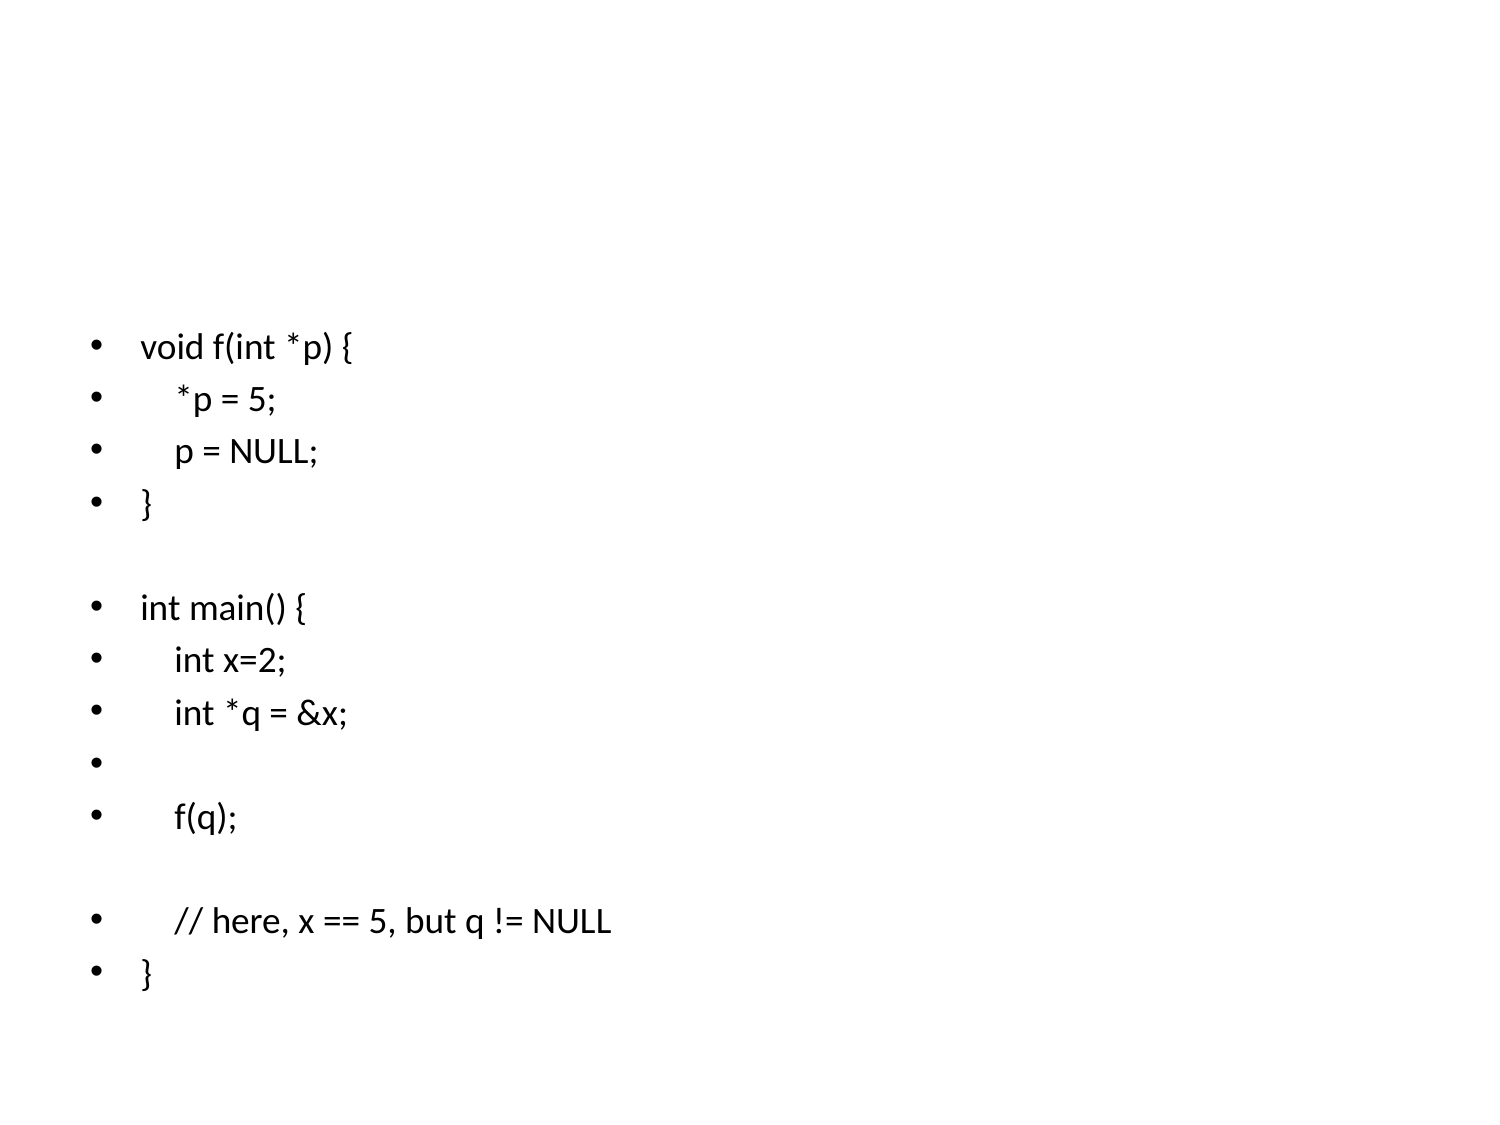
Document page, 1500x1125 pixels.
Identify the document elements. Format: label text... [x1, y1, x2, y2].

list void f(int *p) { *p = 5; p = NULL; } int main() { int x=2; int *q = &x; f(q); // here, x == 5, but q != NULL } [75, 262, 1425, 1005]
